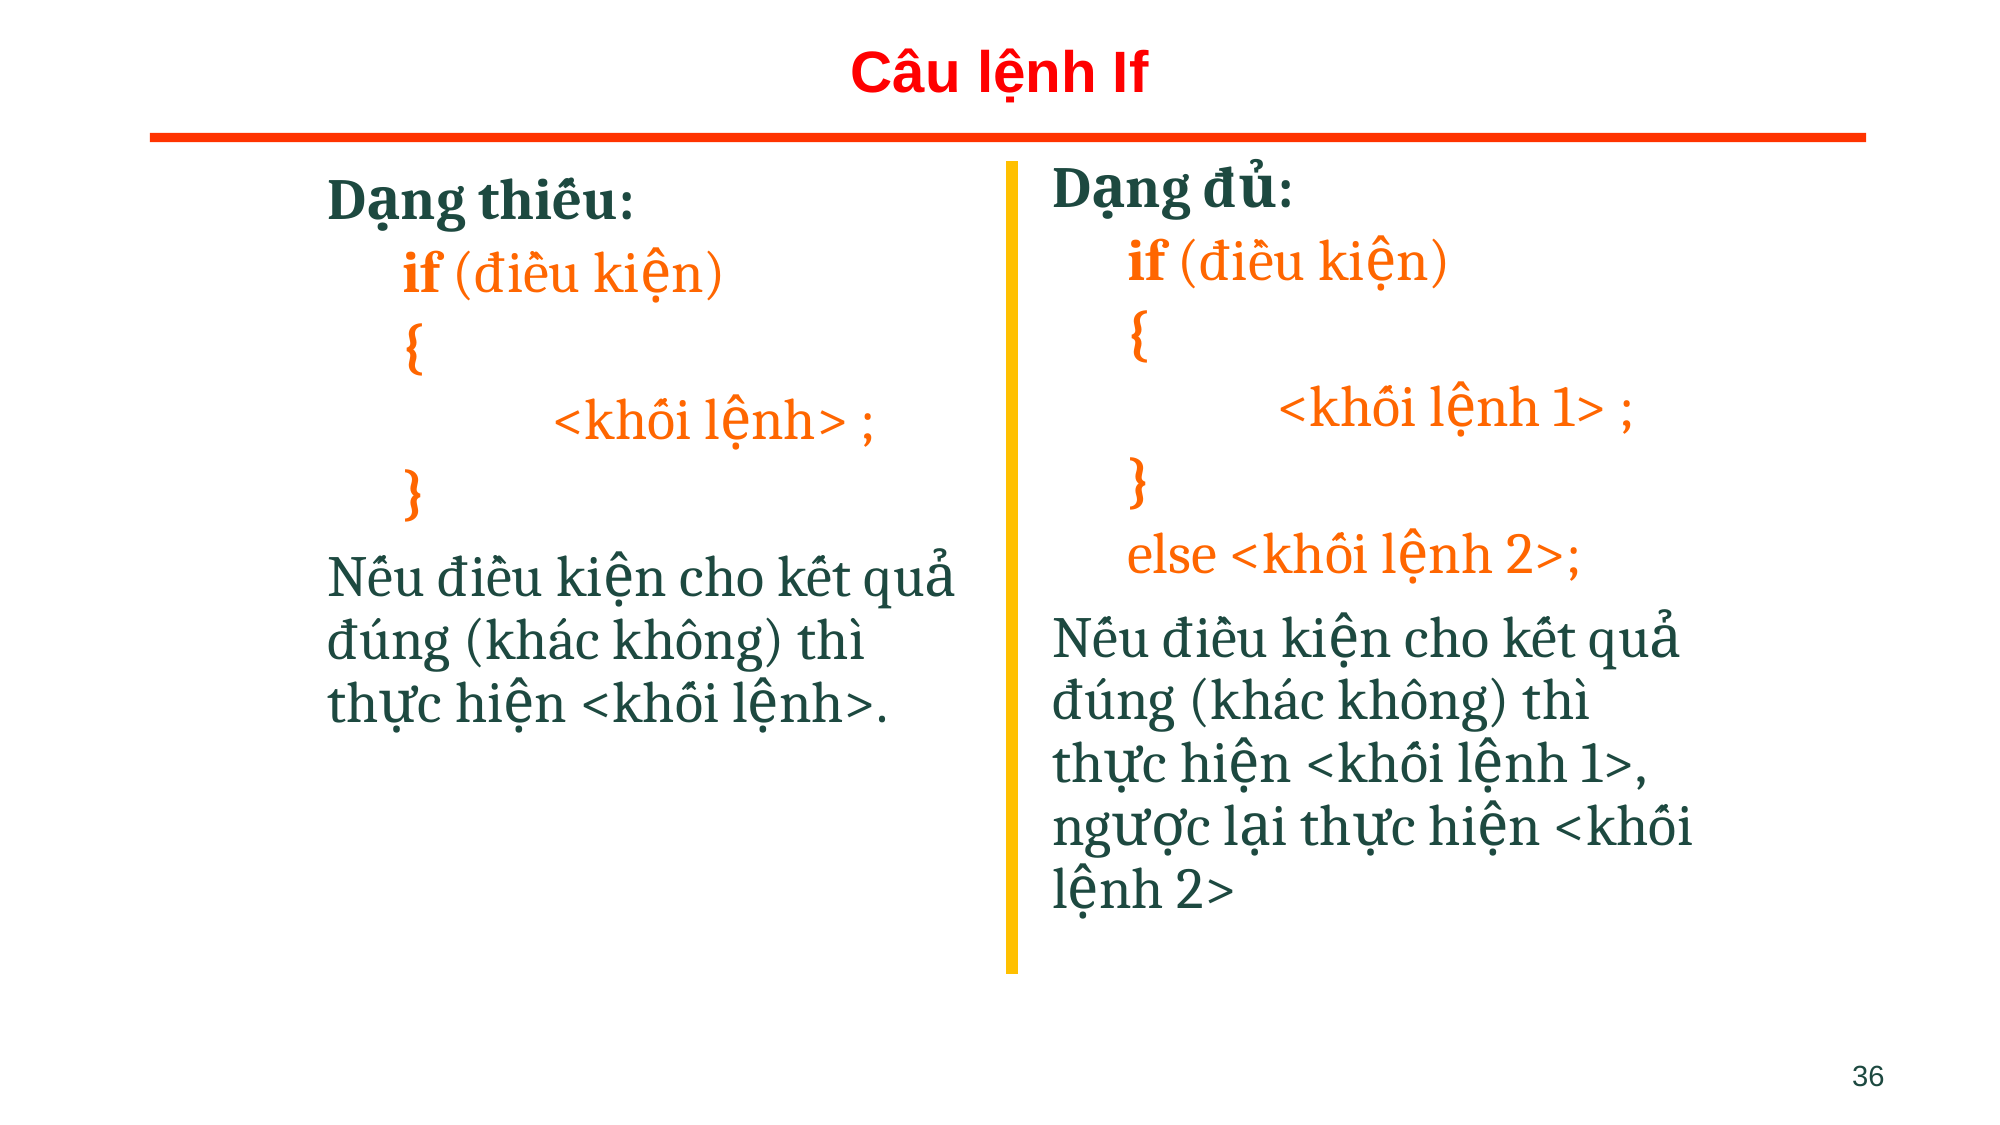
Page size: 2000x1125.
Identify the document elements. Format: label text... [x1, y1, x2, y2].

title Câu lệnh If [324, 0, 1675, 163]
slide_number 36 [1432, 1050, 1900, 1103]
text_box Dạng đủ: if (điều kiện) { <khối lệnh 1> ; } else <khối lệnh 2>; Nếu điều kiện cho kết quả đúng (khác không) thì thực hiện <khối lệnh 1>, ngược lại thực hiện <khối lệnh 2> [1037, 149, 1724, 1000]
text_box Dạng thiếu: if (điều kiện) { <khối lệnh> ; } Nếu điều kiện cho kết quả đúng (khác không) thì thực hiện <khối lệnh>. [312, 161, 999, 1013]
